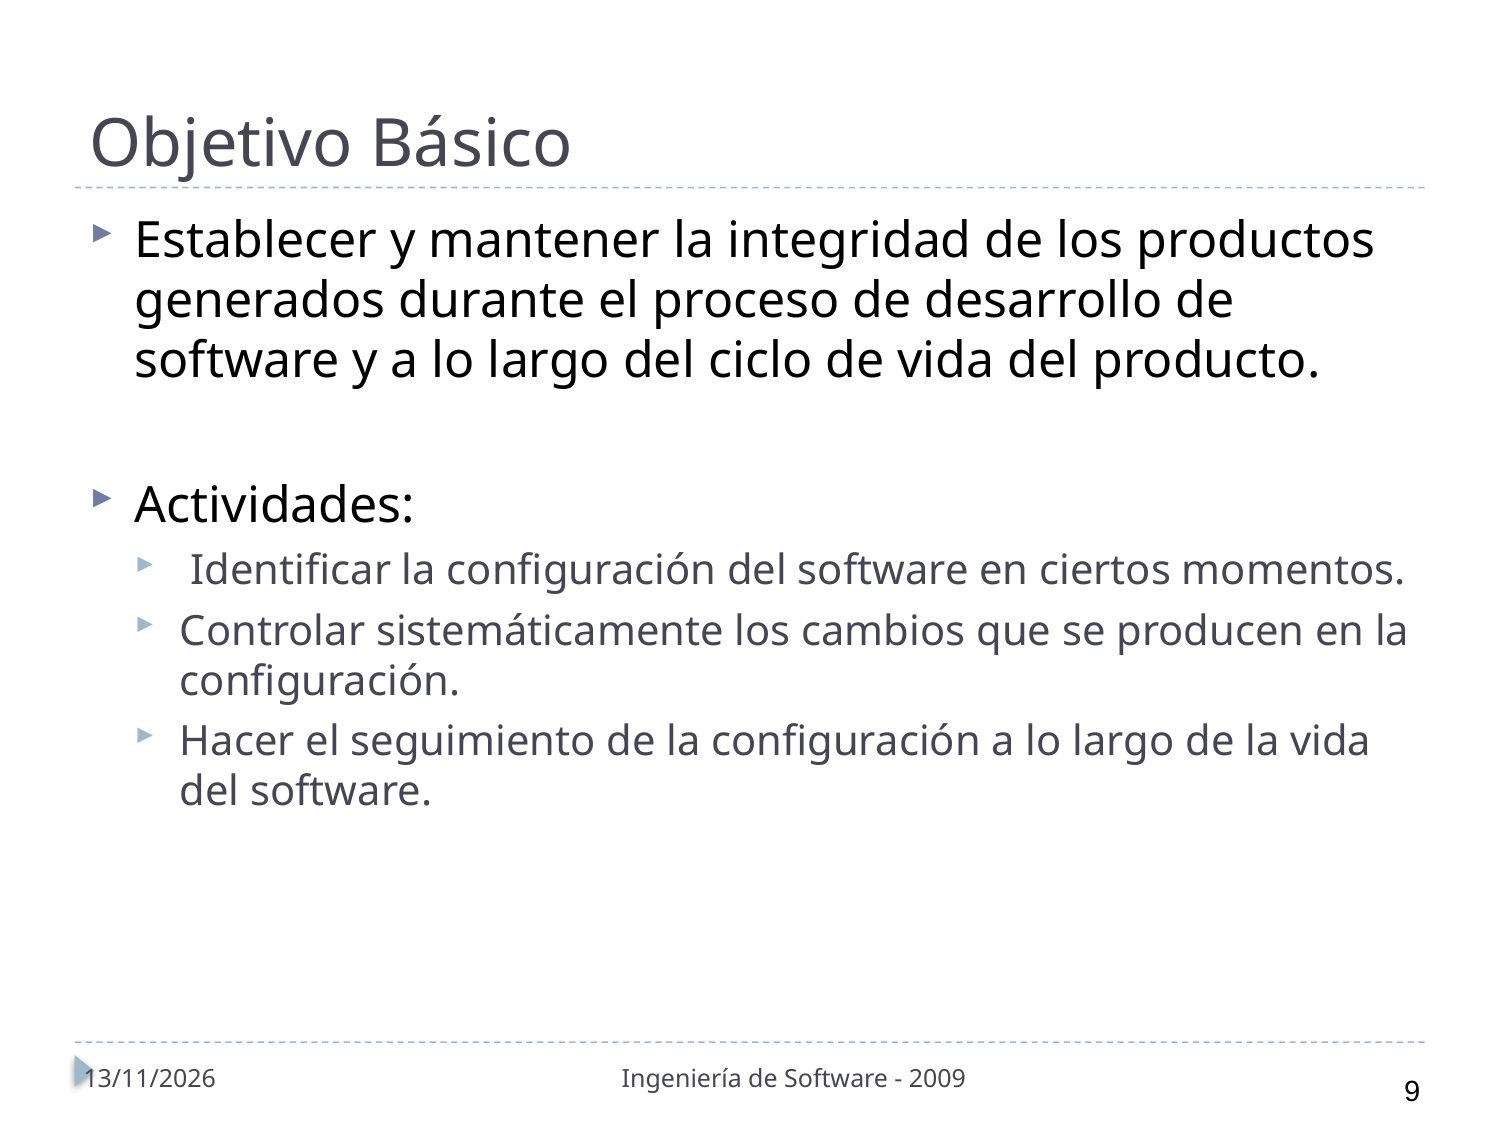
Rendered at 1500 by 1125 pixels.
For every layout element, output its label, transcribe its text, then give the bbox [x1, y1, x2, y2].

footer Ingeniería de Software - 2009 [506, 1053, 982, 1114]
list Establecer y mantener la integridad de los productos generados durante el proceso de desarrollo de software y a lo largo del ciclo de vida del producto. Actividades: Identificar la configuración del software en ciertos momentos. Controlar sistemáticamente los cambios que se producen en la configuración. Hacer el seguimiento de la configuración a lo largo de la vida del software. [75, 200, 1425, 1010]
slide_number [68, 1053, 419, 1114]
title Objetivo Básico [75, 24, 1425, 188]
slide_number 9 [1148, 1063, 1436, 1114]
